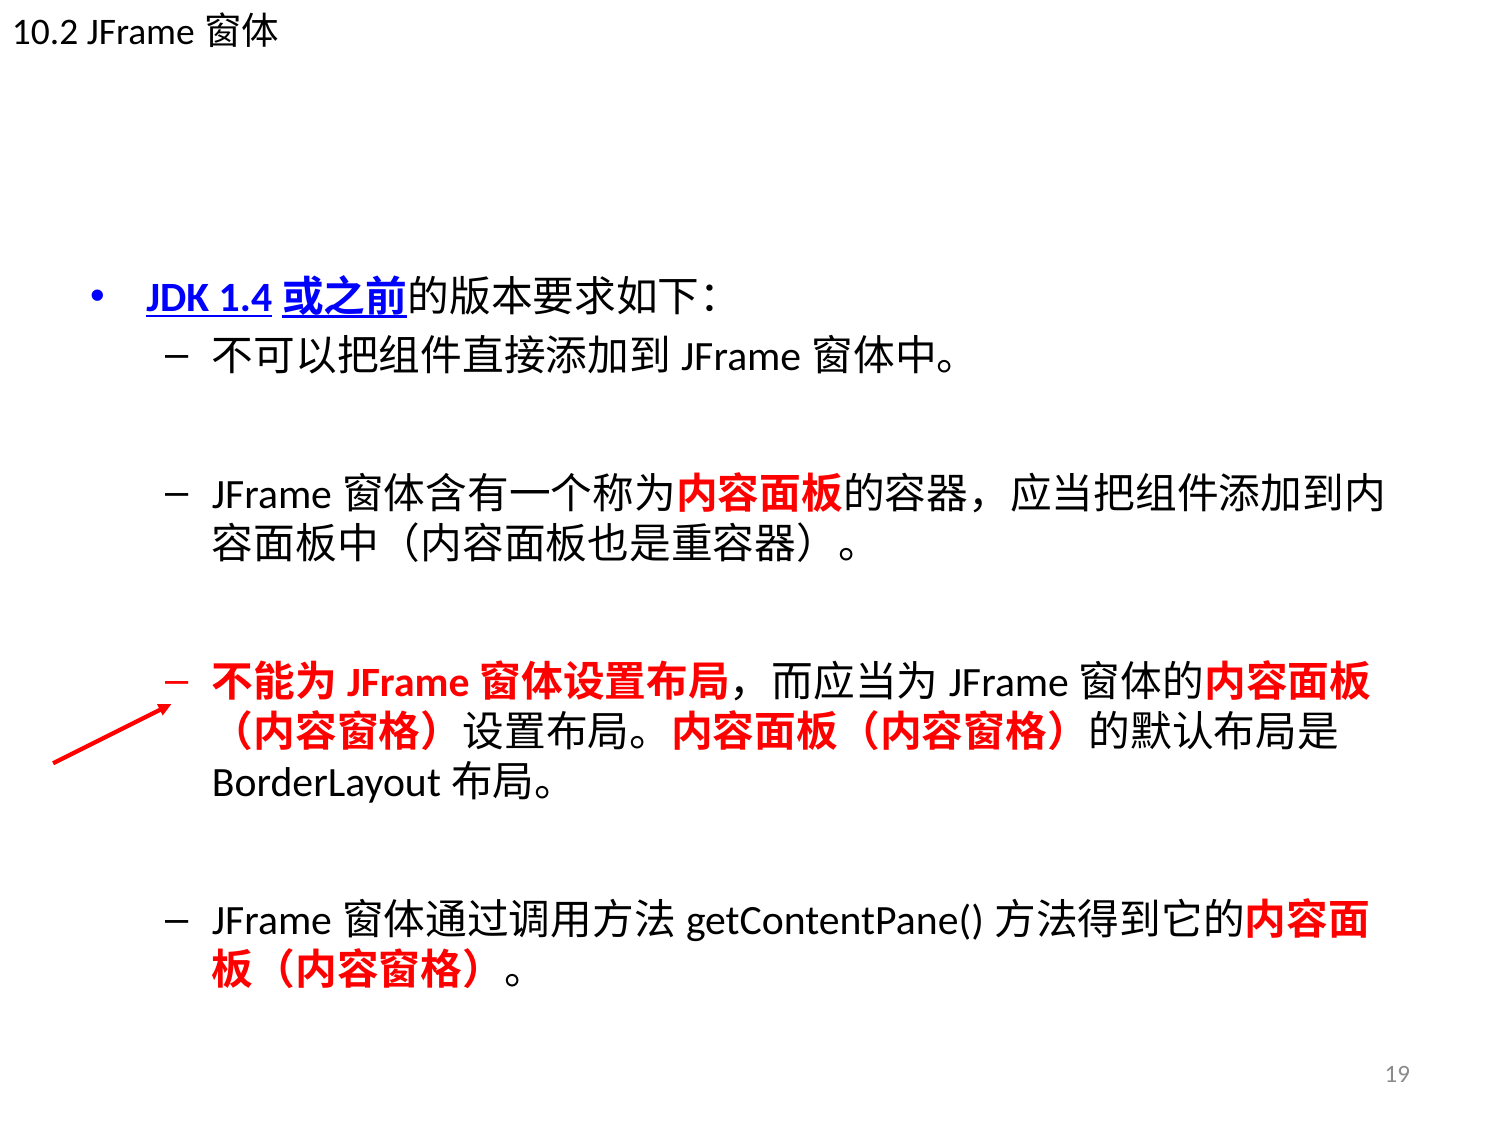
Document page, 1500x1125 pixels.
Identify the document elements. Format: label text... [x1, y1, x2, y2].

list JDK 1.4或之前的版本要求如下： 不可以把组件直接添加到JFrame窗体中。 JFrame窗体含有一个称为内容面板的容器，应当把组件添加到内容面板中（内容面板也是重容器）。 不能为JFrame窗体设置布局，而应当为JFrame窗体的内容面板（内容窗格）设置布局。内容面板（内容窗格）的默认布局是BorderLayout布局。 JFrame窗体通过调用方法getContentPane()方法得到它的内容面板（内容窗格）。 [75, 262, 1425, 1005]
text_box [52, 703, 172, 764]
slide_number 19 [1074, 1042, 1425, 1103]
text_box 10.2 JFrame窗体 [0, 0, 294, 60]
